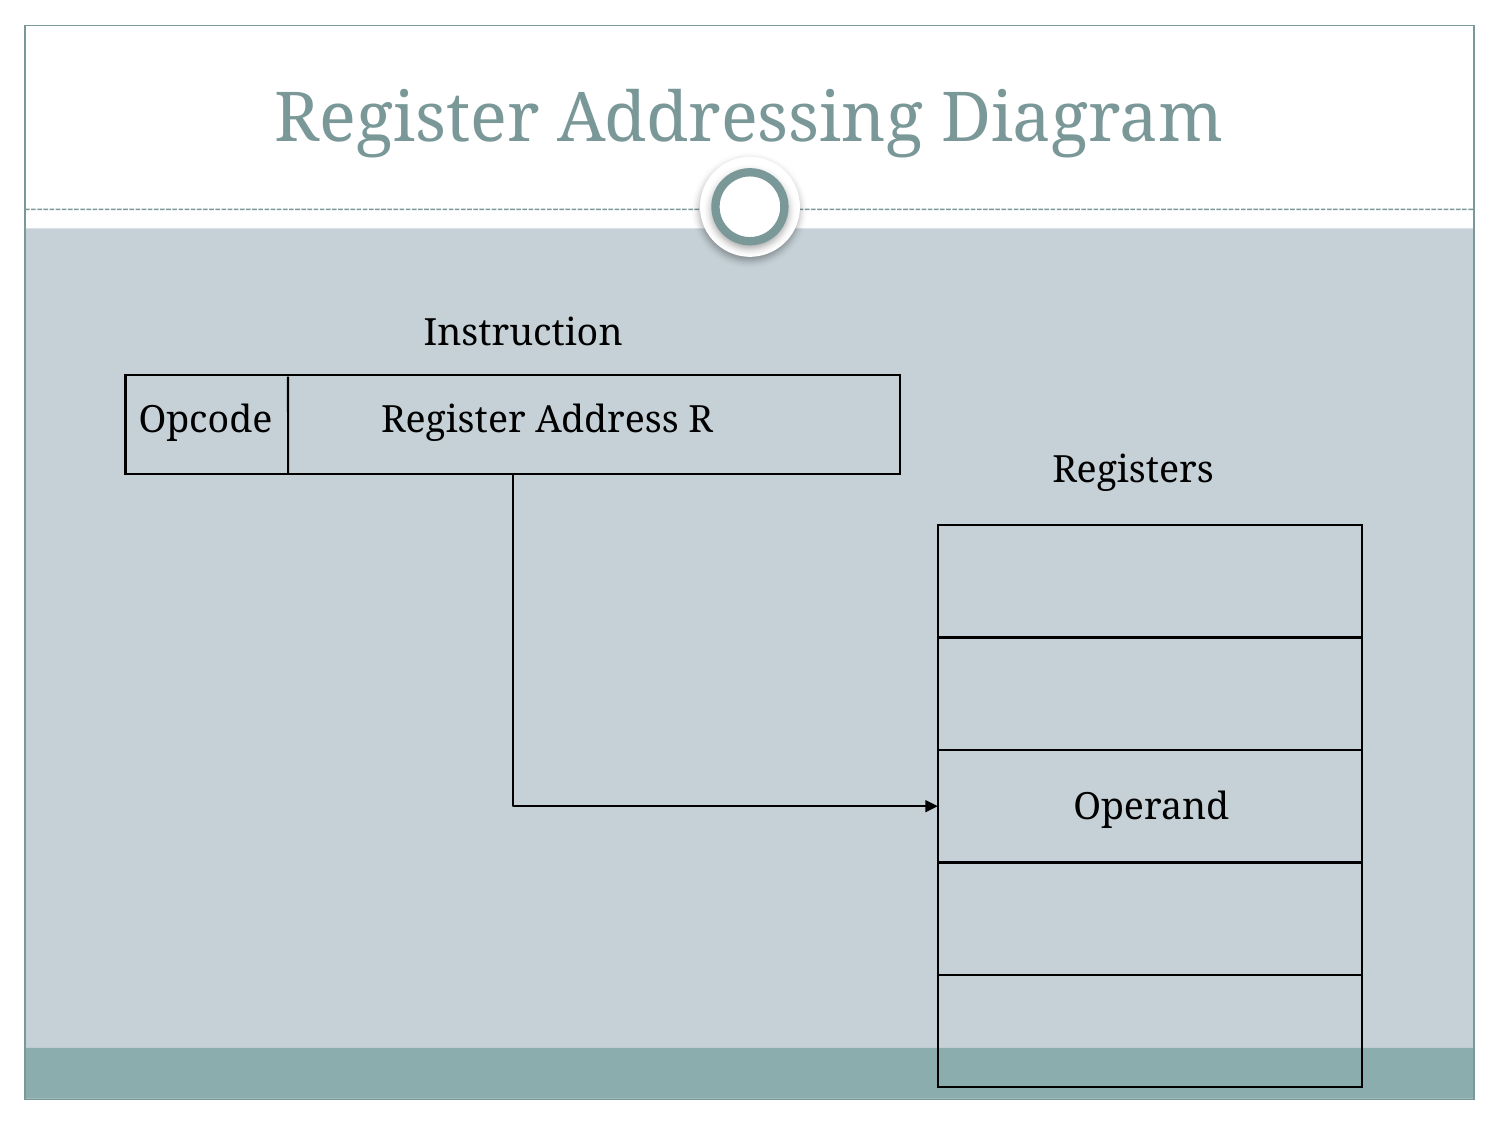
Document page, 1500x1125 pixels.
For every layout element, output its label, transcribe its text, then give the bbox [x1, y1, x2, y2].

text_box [400, 1021, 876, 1097]
text_box Registers [1037, 437, 1230, 498]
text_box [937, 975, 1363, 1088]
title Register Addressing Diagram [49, 37, 1450, 162]
text_box [513, 485, 938, 813]
text_box [937, 750, 1363, 862]
text_box [937, 637, 1363, 750]
text_box [937, 525, 1363, 637]
text_box Instruction [408, 300, 639, 360]
text_box [937, 862, 1363, 975]
text_box [70, 1021, 384, 1097]
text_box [125, 374, 901, 475]
text_box Operand [1058, 775, 1245, 835]
